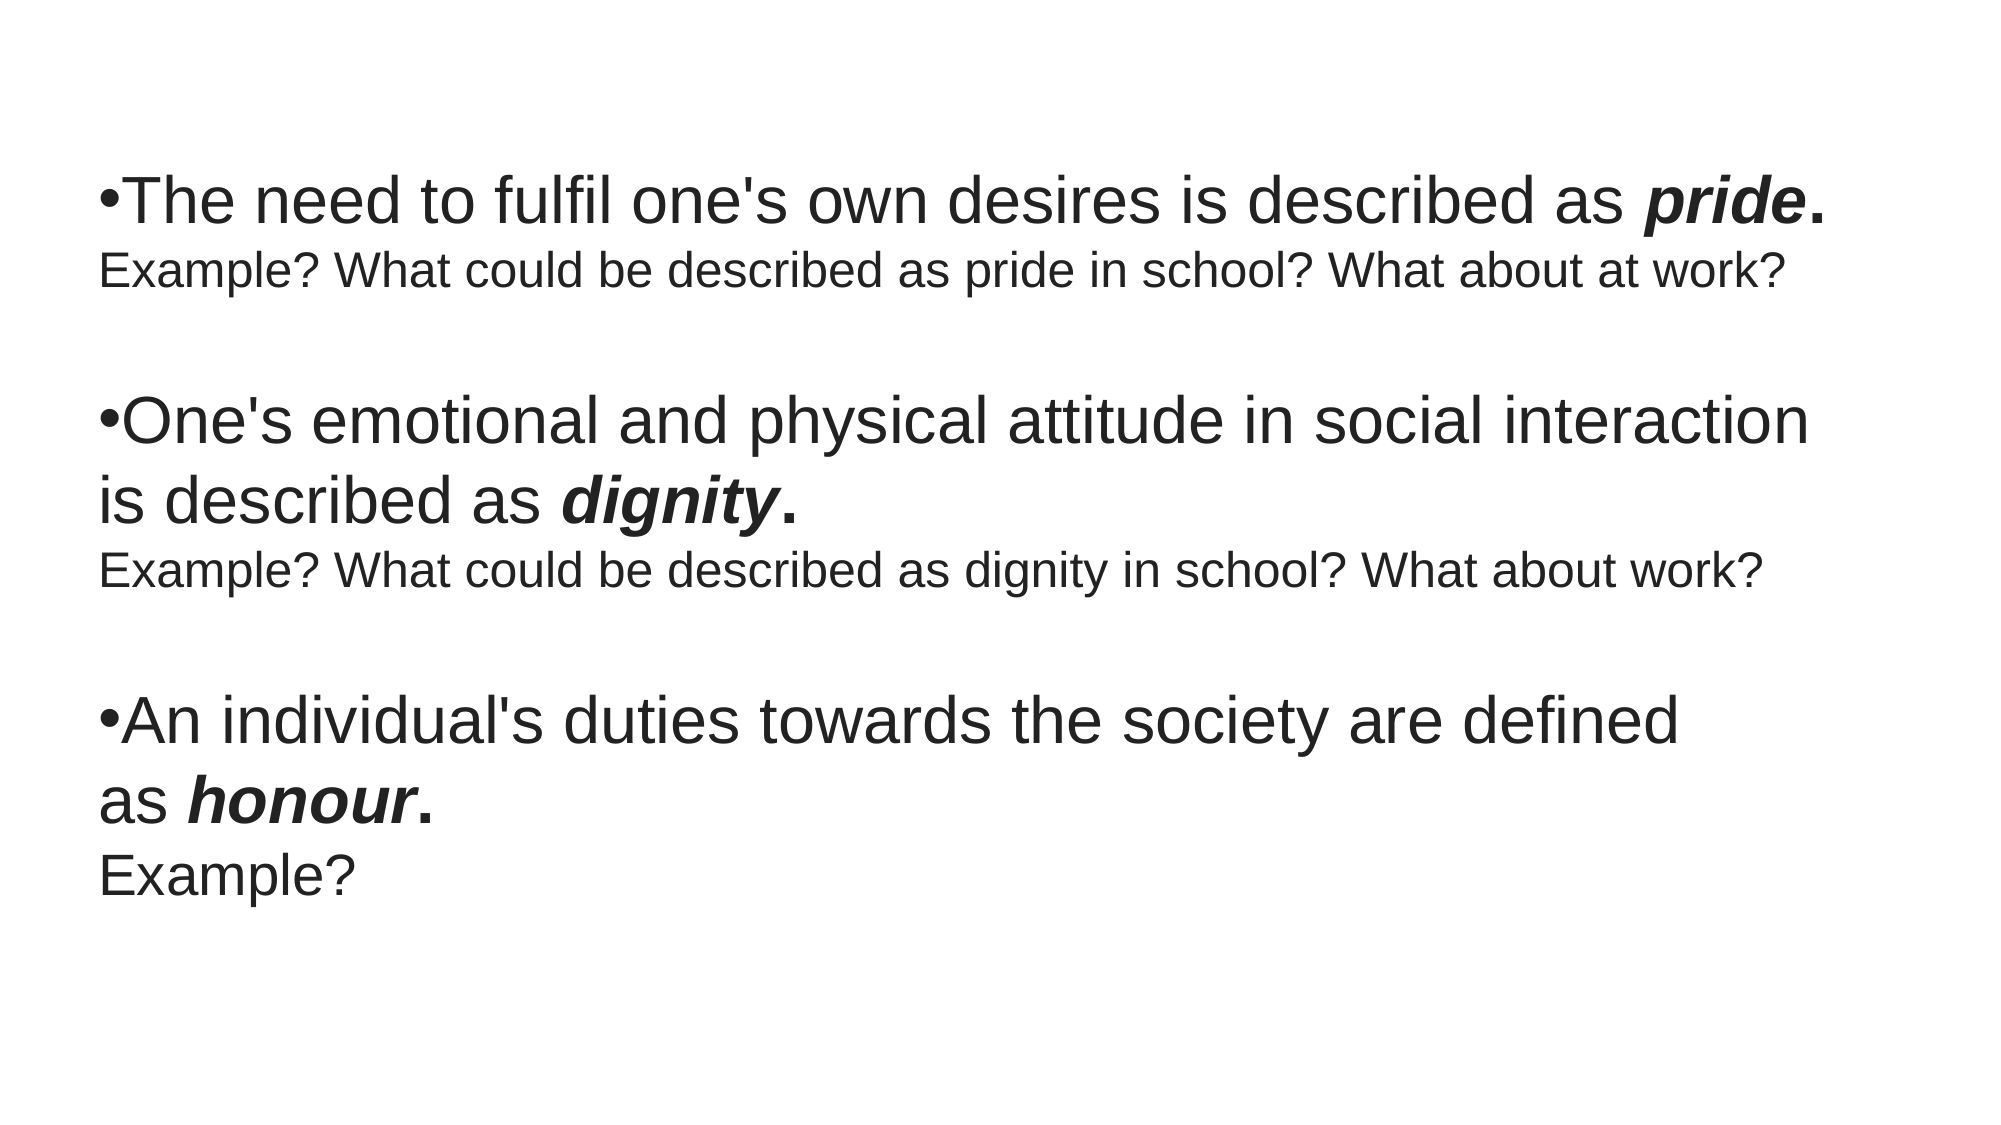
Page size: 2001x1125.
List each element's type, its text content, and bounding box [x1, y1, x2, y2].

text_box The need to fulfil one's own desires is described as pride. Example? What could be described as pride in school? What about at work? One's emotional and physical attitude in social interaction is described as dignity. Example? What could be described as dignity in school? What about work? An individual's duties towards the society are defined as honour. Example? [83, 149, 1877, 985]
